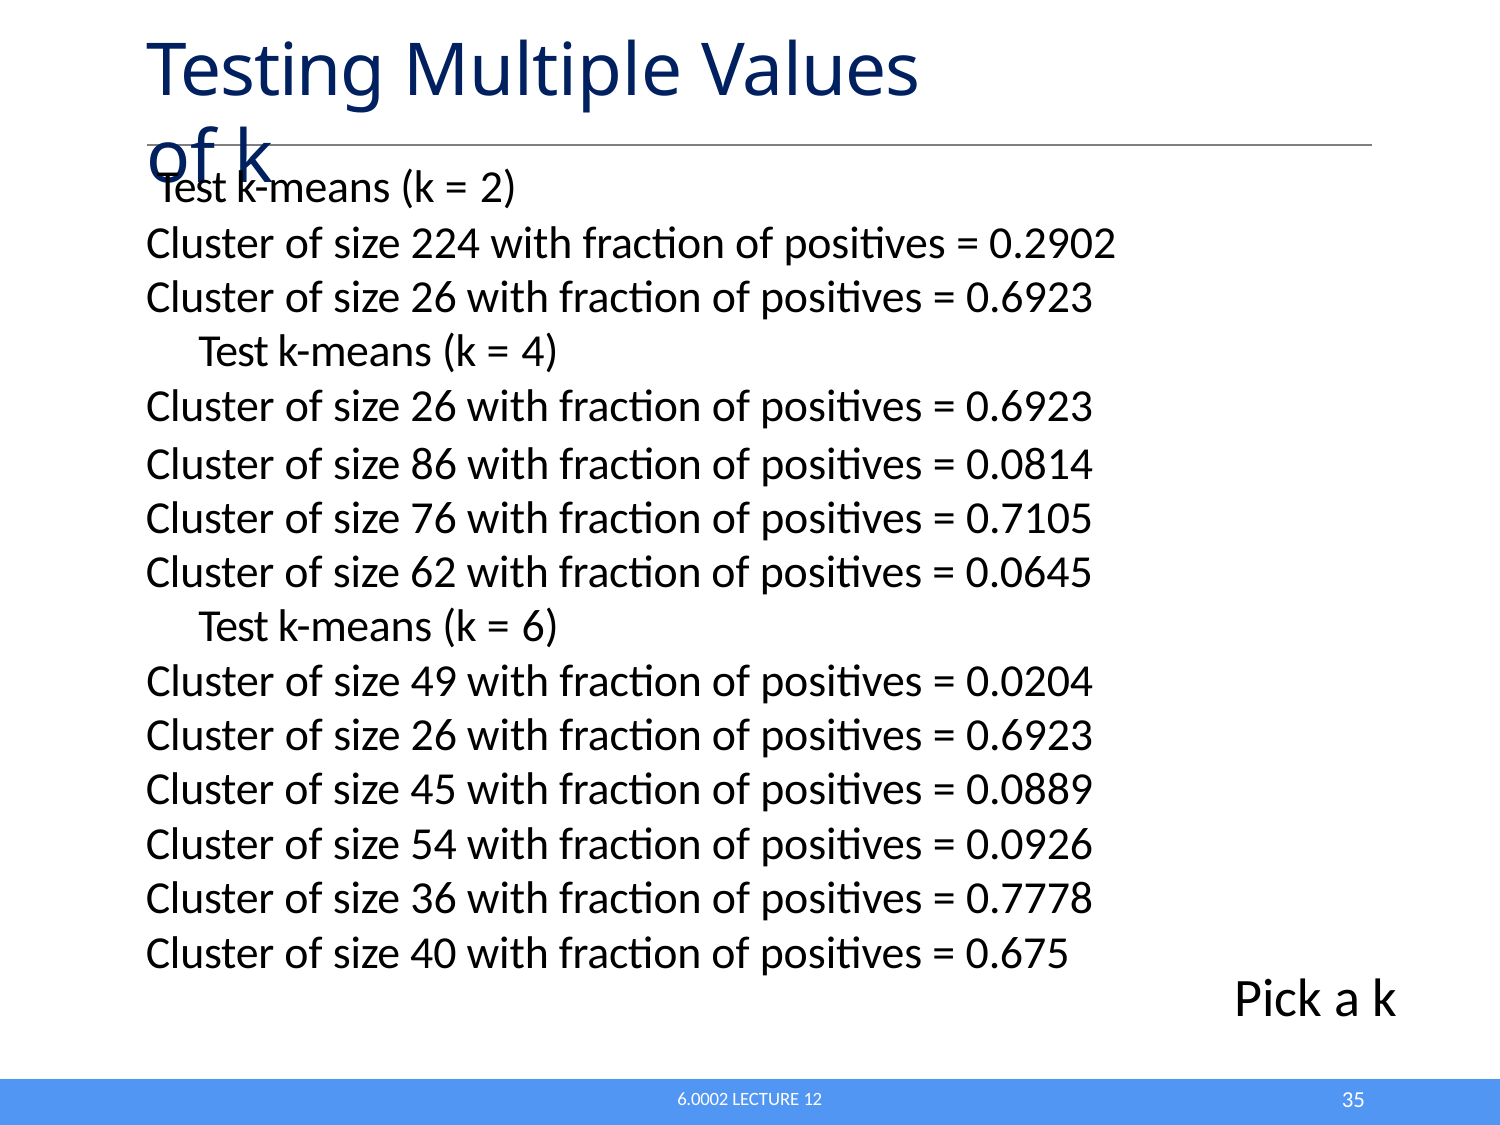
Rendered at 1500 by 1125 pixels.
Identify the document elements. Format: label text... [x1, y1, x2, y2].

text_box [0, 1024, 1500, 1125]
text_box Test k-means (k = 2) Cluster of size 224 with fraction of positives = 0.2902 Cluster of size 26 with fraction of positives = 0.6923 Test k-means (k = 4) Cluster of size 26 with fraction of positives = 0.6923 Cluster of size 86 with fraction of positives = 0.0814 Cluster of size 76 with fraction of positives = 0.7105 Cluster of size 62 with fraction of positives = 0.0645 Test k-means (k = 6) Cluster of size 49 with fraction of positives = 0.0204 Cluster of size 26 with fraction of positives = 0.6923 Cluster of size 45 with fraction of positives = 0.0889 Cluster of size 54 with fraction of positives = 0.0926 Cluster of size 36 with fraction of positives = 0.7778 Cluster of size 40 with fraction of positives = 0.675 [143, 154, 1128, 979]
text_box Pick a k [1232, 960, 1401, 1023]
title Testing Multiple Values of k [144, 20, 941, 154]
